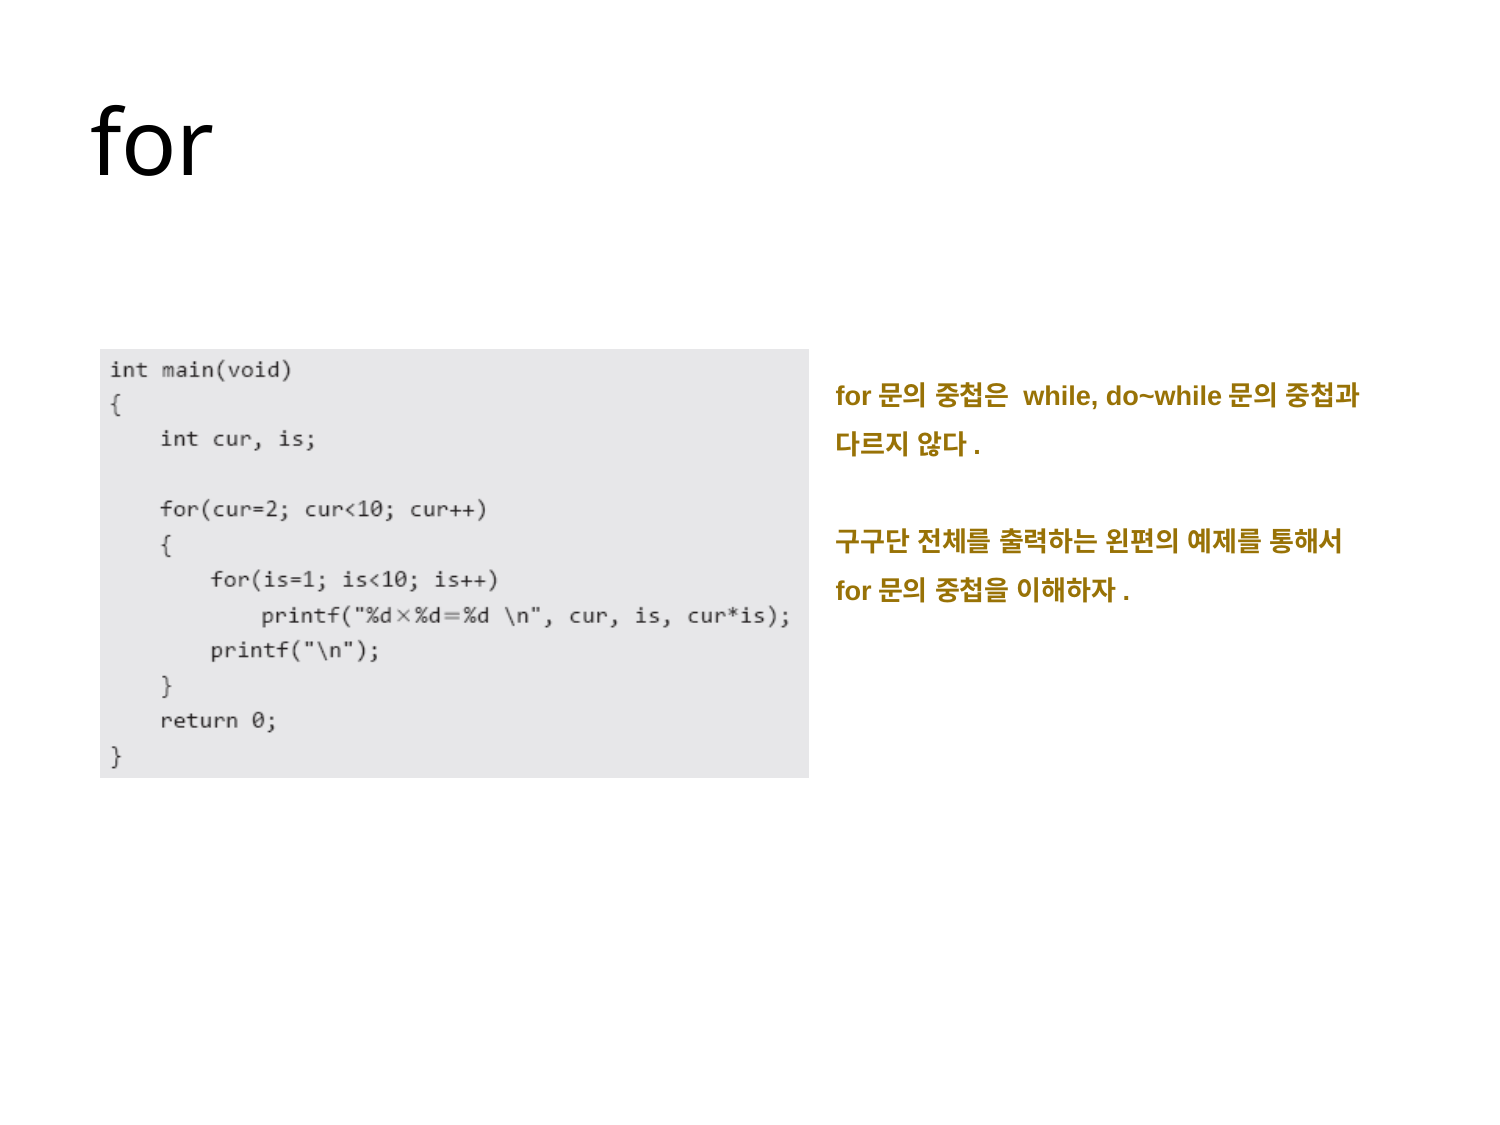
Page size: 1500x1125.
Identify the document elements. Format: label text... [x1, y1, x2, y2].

title for [75, 45, 1425, 233]
picture [100, 349, 809, 779]
text_box for문의 중첩은 while, do~while문의 중첩과 다르지 않다. 구구단 전체를 출력하는 왼편의 예제를 통해서 for문의 중첩을 이해하자. [820, 354, 1388, 614]
